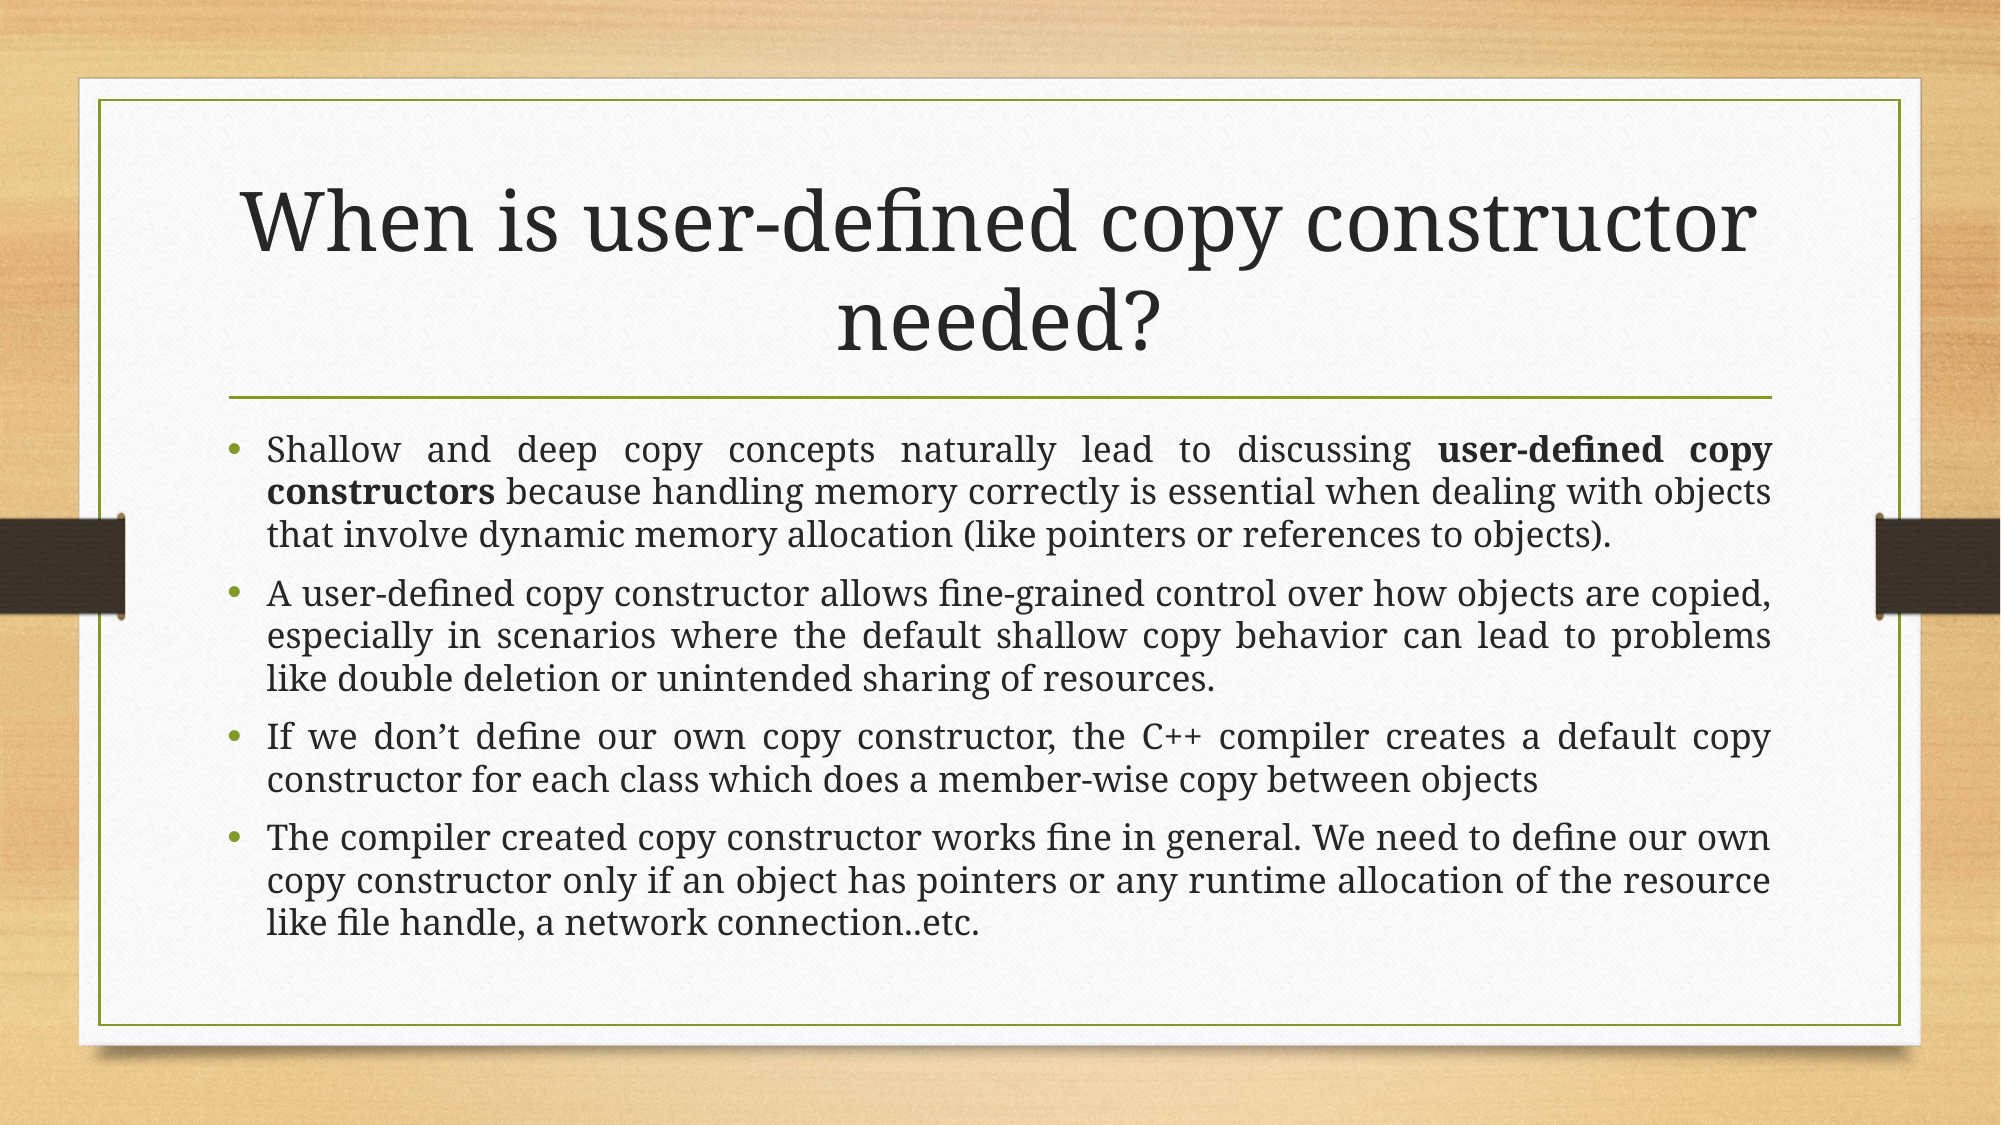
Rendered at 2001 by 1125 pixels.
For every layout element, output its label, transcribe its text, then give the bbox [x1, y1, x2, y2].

picture [0, 0, 2001, 1125]
list Shallow and deep copy concepts naturally lead to discussing user-defined copy constructors because handling memory correctly is essential when dealing with objects that involve dynamic memory allocation (like pointers or references to objects). A user-defined copy constructor allows fine-grained control over how objects are copied, especially in scenarios where the default shallow copy behavior can lead to problems like double deletion or unintended sharing of resources. If we don’t define our own copy constructor, the C++ compiler creates a default copy constructor for each class which does a member-wise copy between objects The compiler created copy constructor works fine in general. We need to define our own copy constructor only if an object has pointers or any runtime allocation of the resource like file handle, a network connection..etc. [212, 419, 1788, 964]
title When is user-defined copy constructor needed? [212, 161, 1788, 375]
